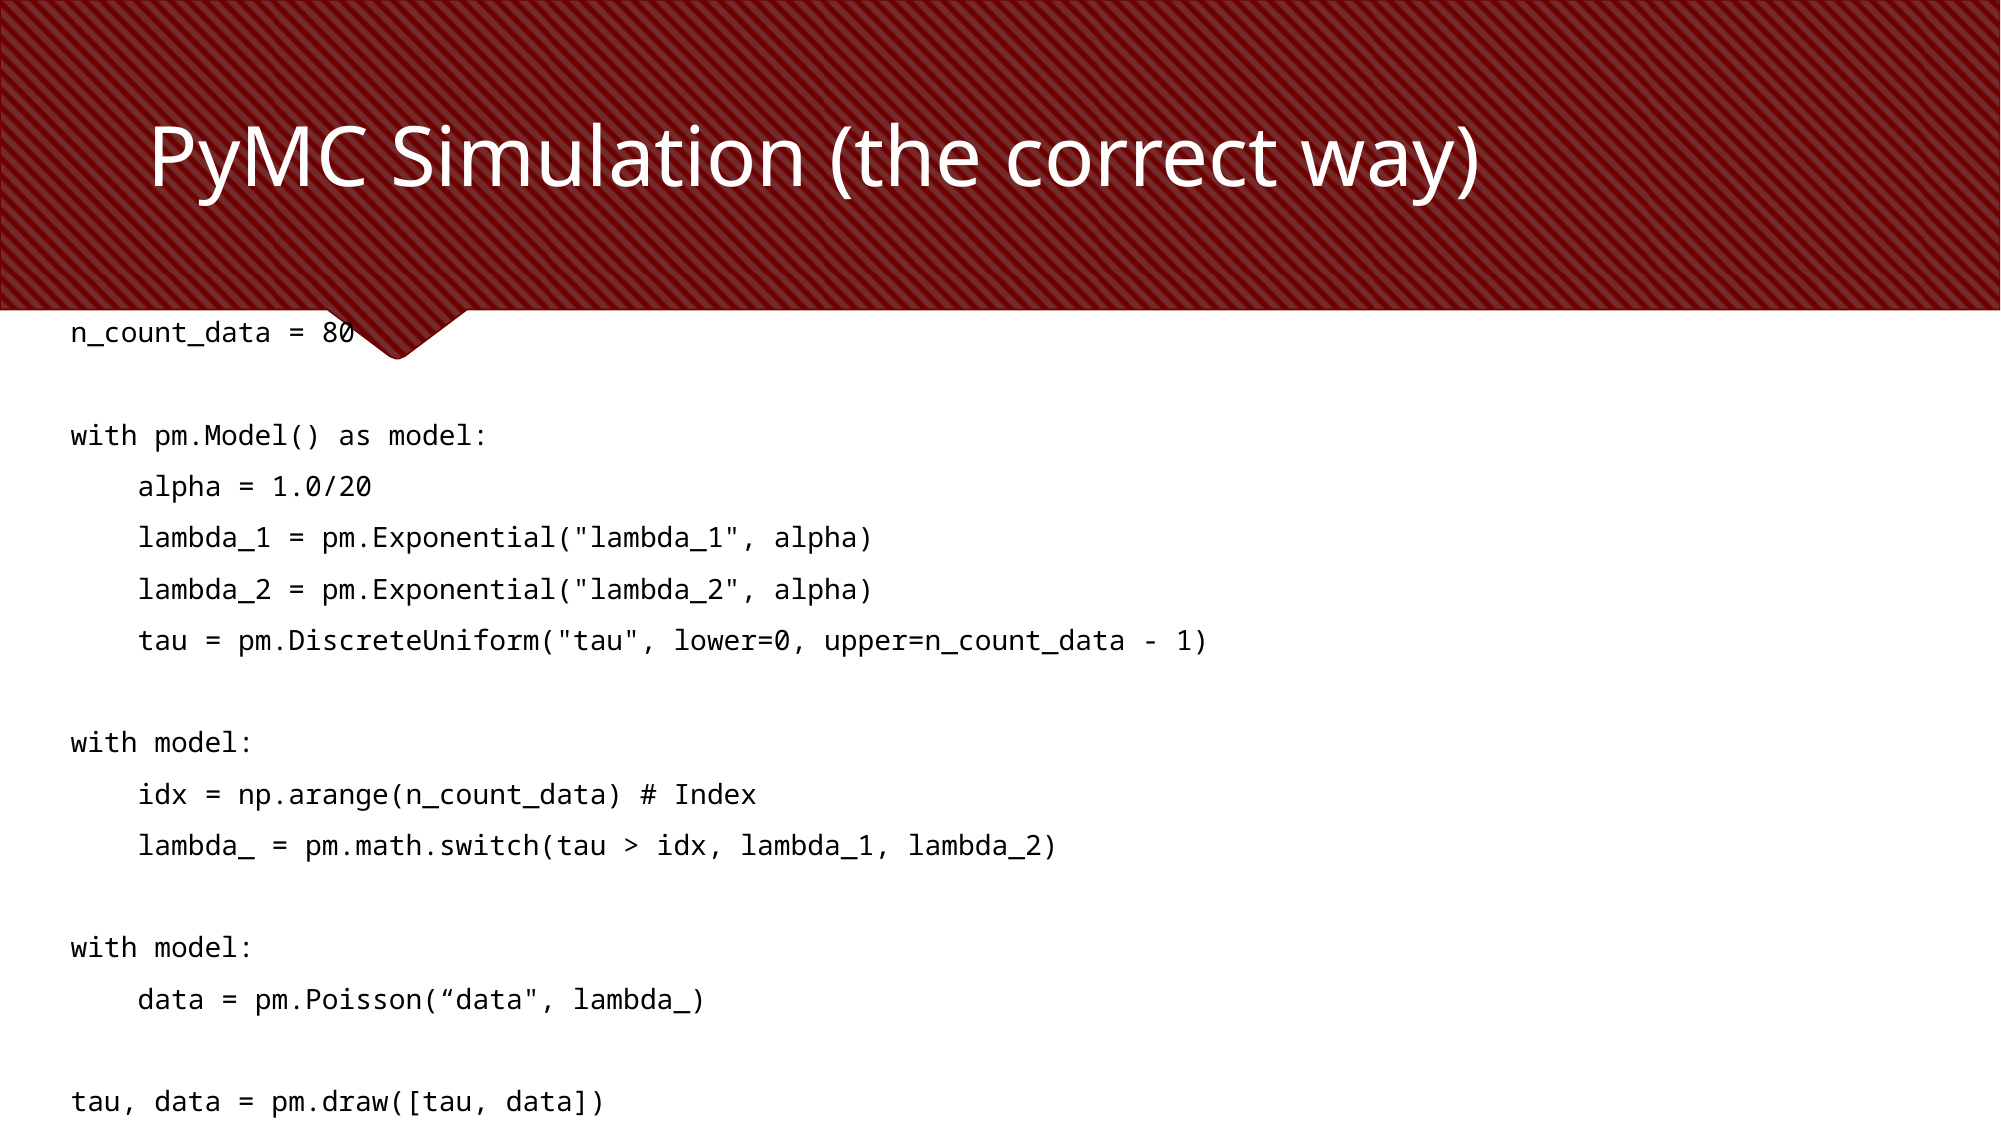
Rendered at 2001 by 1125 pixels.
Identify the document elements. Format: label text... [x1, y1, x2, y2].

list n_count_data = 80 with pm.Model() as model: alpha = 1.0/20 lambda_1 = pm.Exponential("lambda_1", alpha) lambda_2 = pm.Exponential("lambda_2", alpha) tau = pm.DiscreteUniform("tau", lower=0, upper=n_count_data - 1) with model: idx = np.arange(n_count_data) # Index lambda_ = pm.math.switch(tau > idx, lambda_1, lambda_2) with model: data = pm.Poisson(“data", lambda_) tau, data = pm.draw([tau, data]) [55, 307, 1788, 1125]
title PyMC Simulation (the correct way) [132, 73, 1868, 233]
